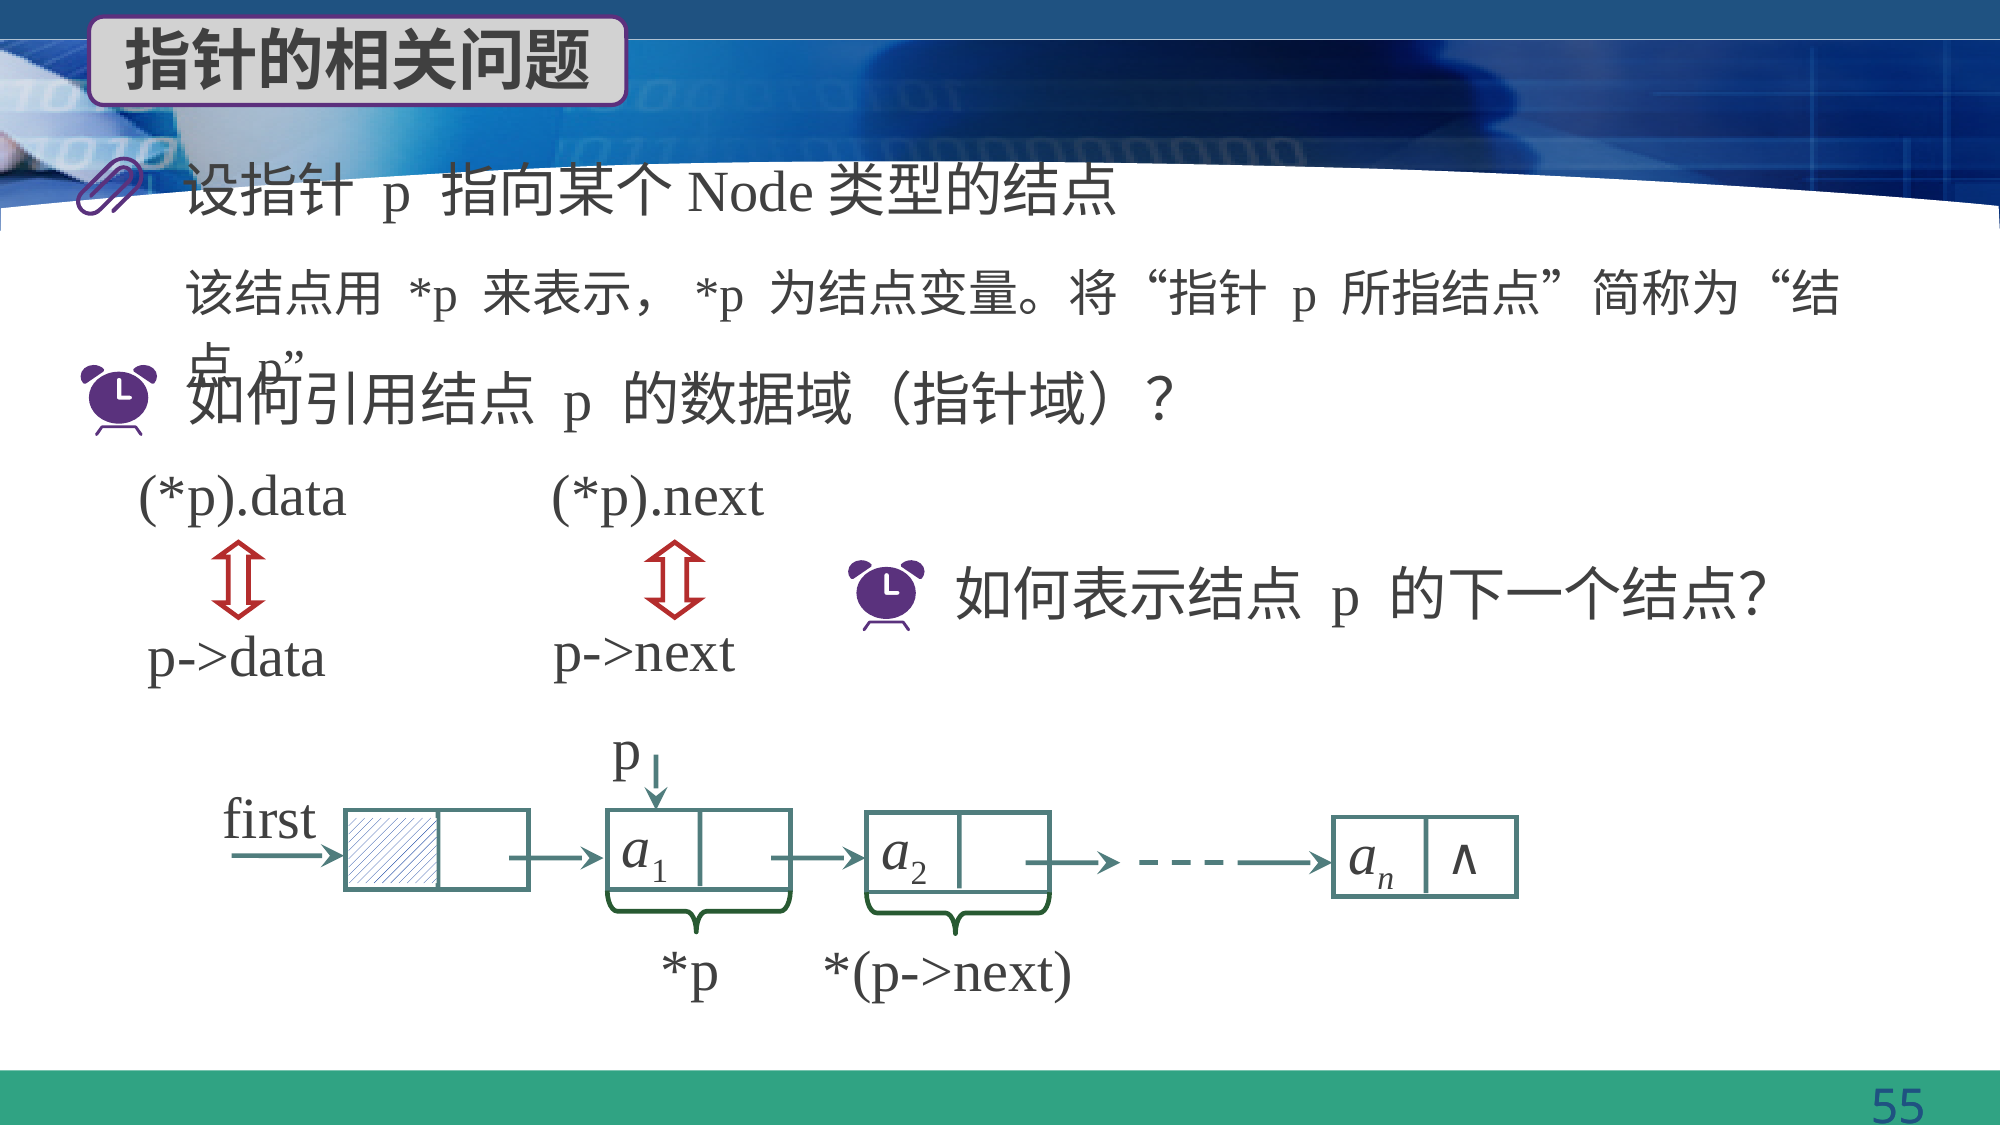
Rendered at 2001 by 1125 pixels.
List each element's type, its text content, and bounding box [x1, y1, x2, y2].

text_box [606, 809, 791, 890]
text_box [844, 847, 861, 869]
text_box [323, 857, 342, 867]
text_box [847, 549, 1797, 636]
text_box [1311, 852, 1327, 874]
text_box [86, 14, 620, 108]
picture [0, 40, 2000, 213]
text_box [345, 810, 438, 890]
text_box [612, 711, 657, 811]
text_box [1099, 852, 1121, 874]
text_box [439, 810, 529, 890]
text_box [607, 890, 791, 1004]
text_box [536, 449, 828, 692]
text_box [348, 818, 437, 884]
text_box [866, 812, 1051, 890]
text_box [1333, 816, 1517, 897]
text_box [822, 891, 1102, 1005]
text_box 该结点用 *p 来表示，*p 为结点变量。将“指针 p 所指结点”简称为“结点 p” [168, 239, 1893, 320]
text_box [582, 847, 601, 869]
text_box [623, 18, 629, 103]
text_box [74, 142, 1154, 242]
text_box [123, 448, 376, 696]
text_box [80, 353, 1236, 441]
text_box 指针的相关问题 [109, 10, 623, 105]
text_box first [222, 780, 348, 857]
